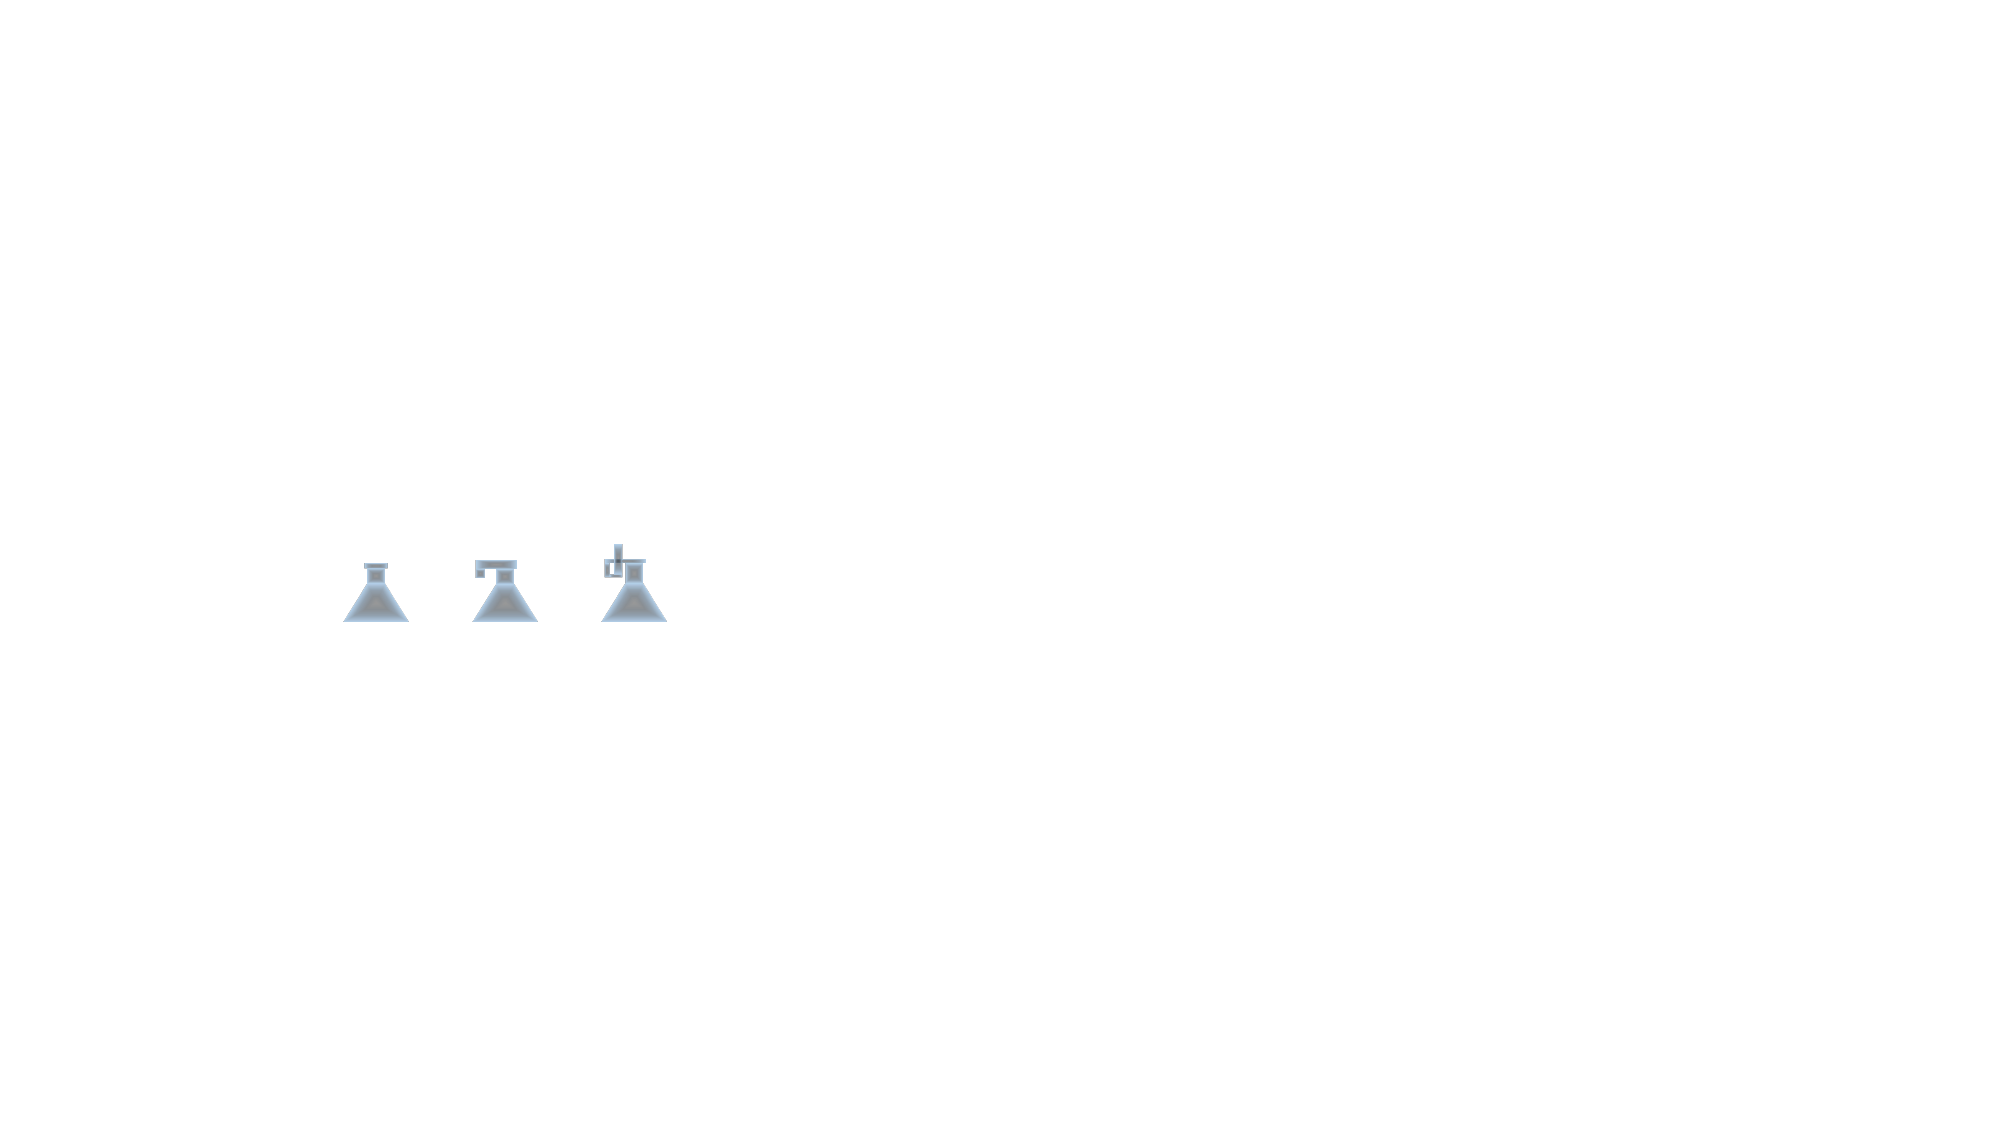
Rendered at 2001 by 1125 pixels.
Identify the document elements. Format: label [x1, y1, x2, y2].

picture [343, 563, 409, 622]
picture [600, 544, 667, 622]
picture [472, 560, 538, 622]
